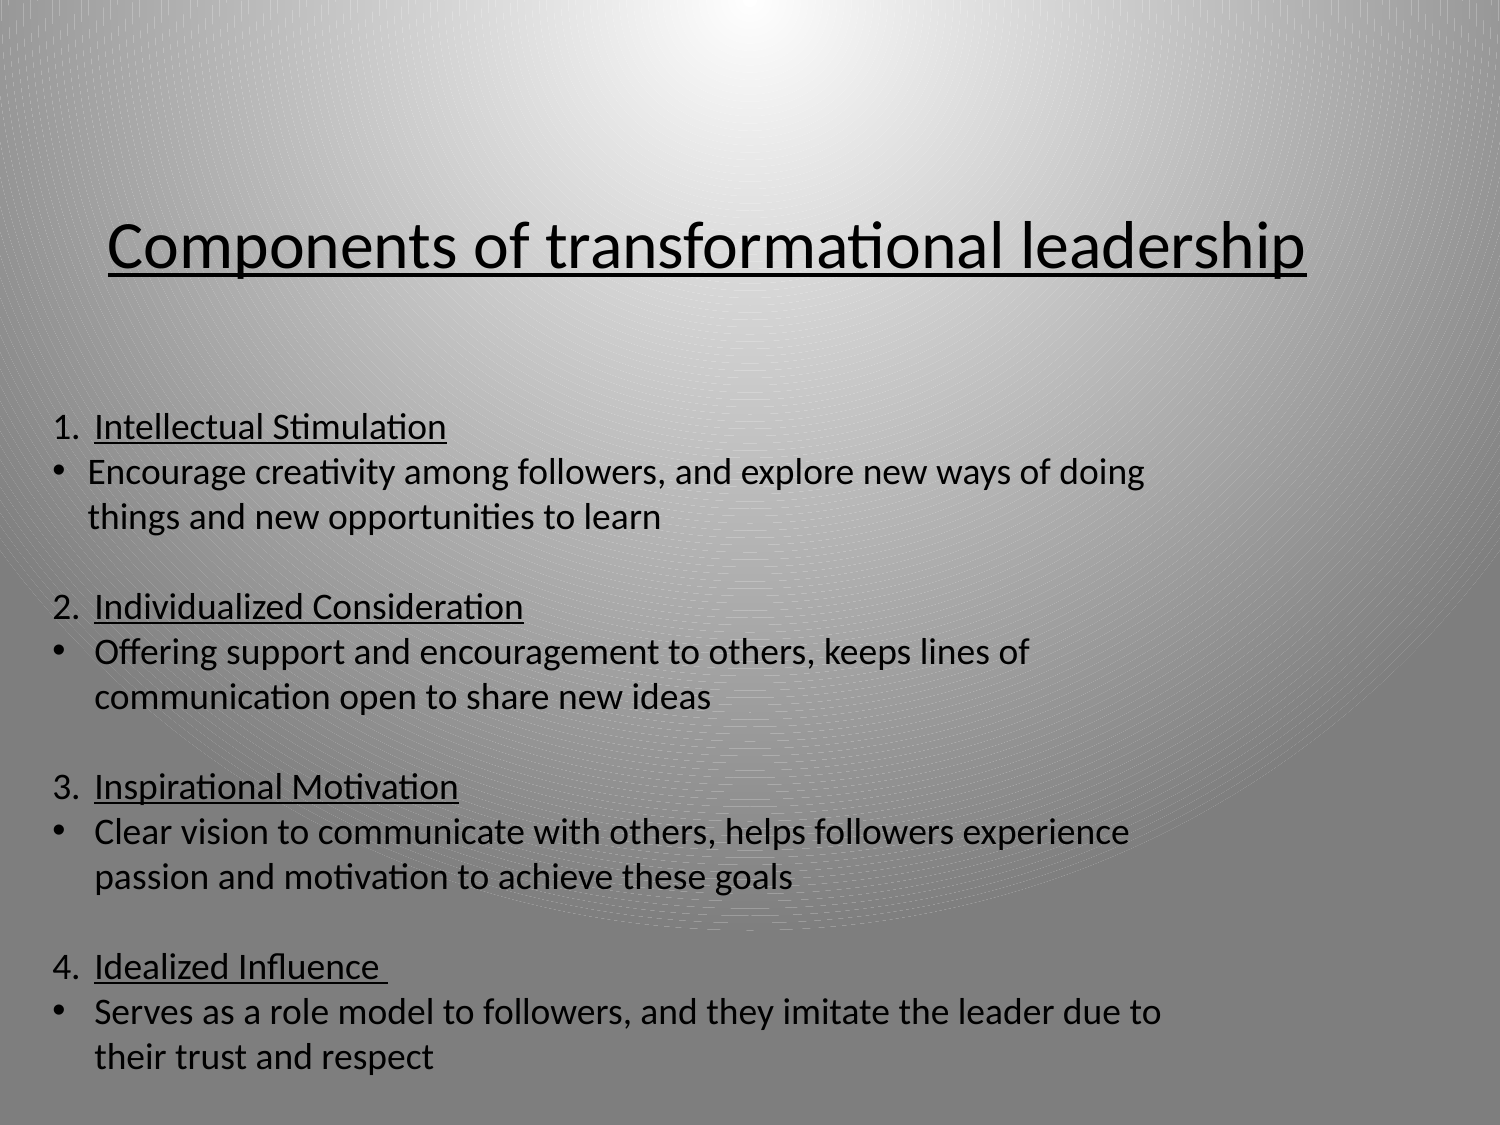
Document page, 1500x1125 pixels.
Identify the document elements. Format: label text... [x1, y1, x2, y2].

text_box Intellectual Stimulation Encourage creativity among followers, and explore new ways of doing things and new opportunities to learn Individualized Consideration Offering support and encouragement to others, keeps lines of communication open to share new ideas Inspirational Motivation Clear vision to communicate with others, helps followers experience passion and motivation to achieve these goals Idealized Influence Serves as a role model to followers, and they imitate the leader due to their trust and respect [37, 394, 1237, 1118]
title Components of transformational leadership [84, 152, 1331, 332]
